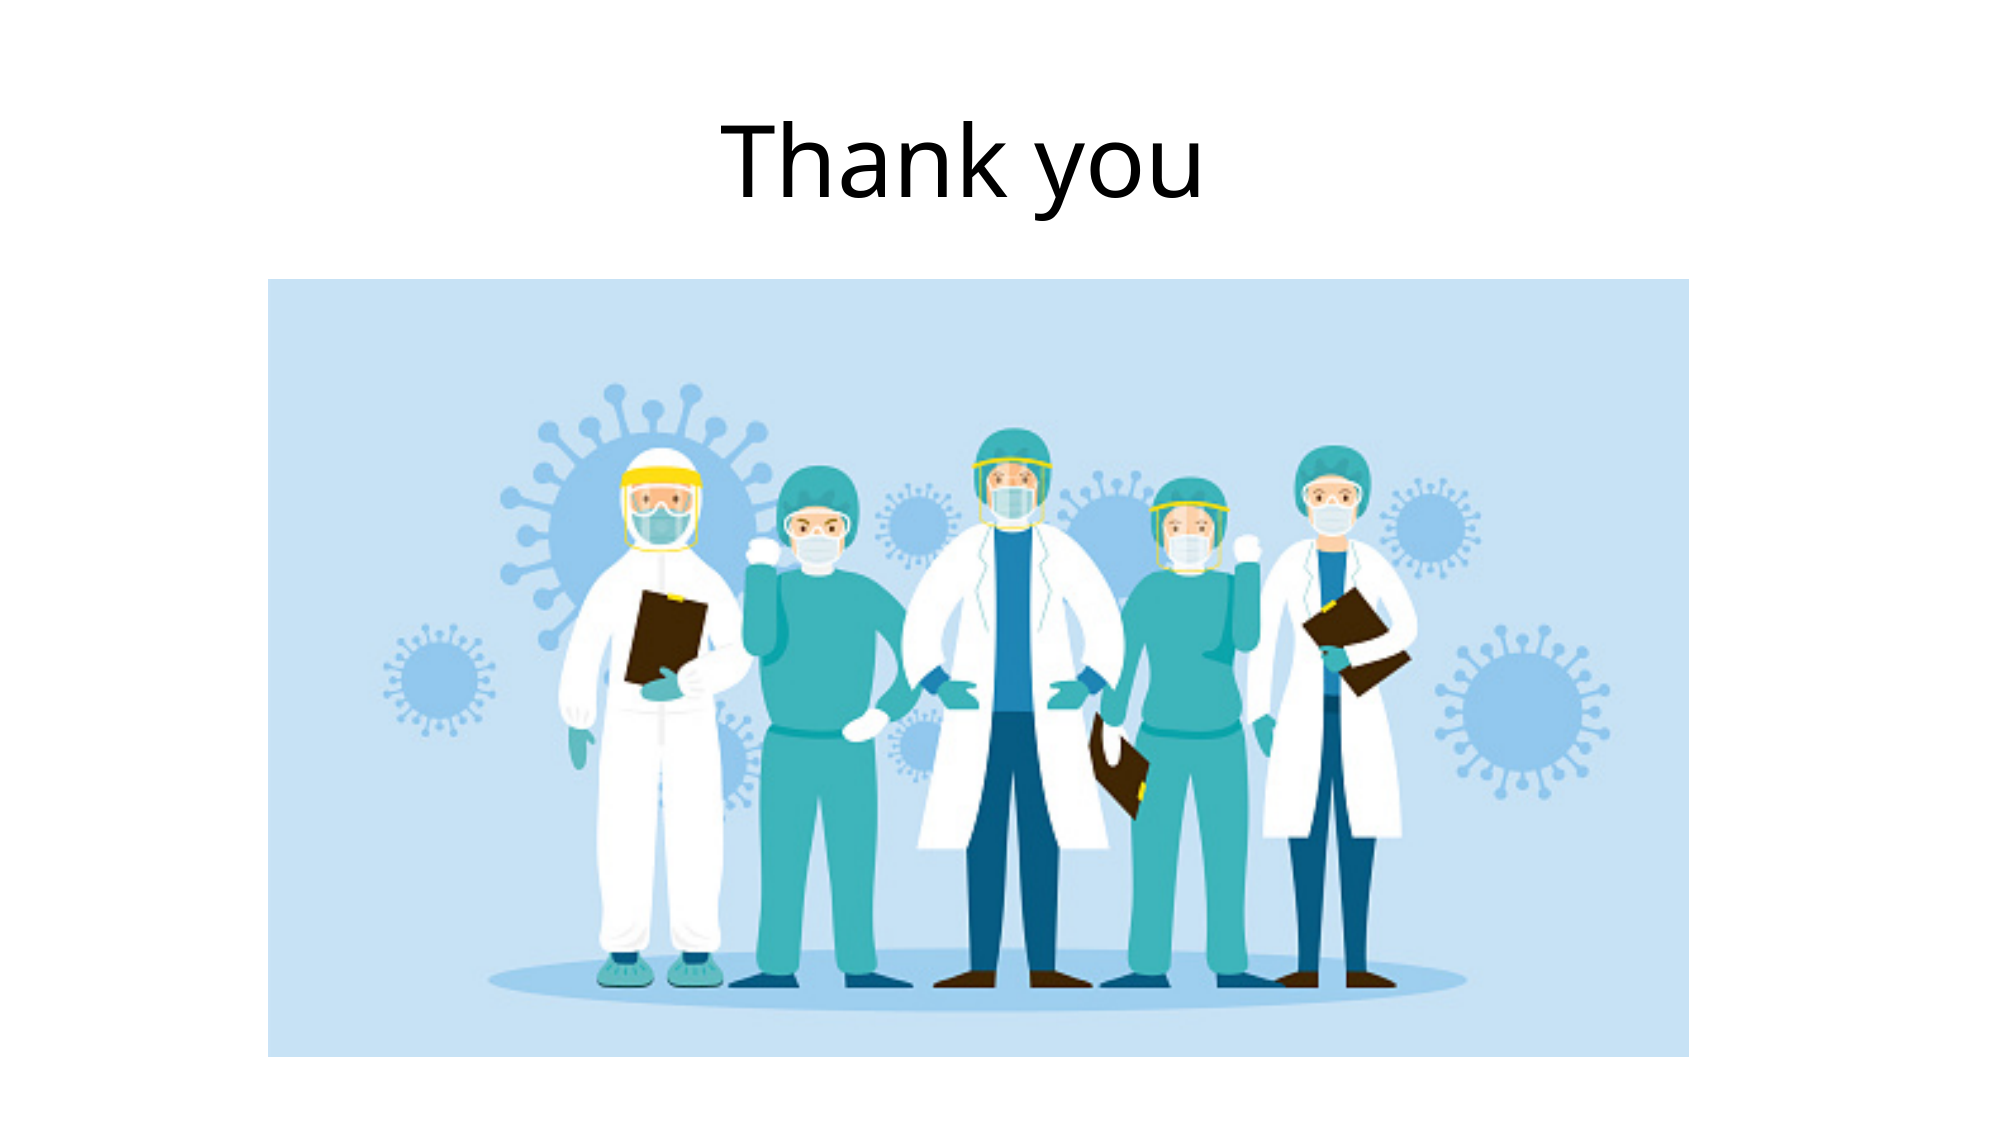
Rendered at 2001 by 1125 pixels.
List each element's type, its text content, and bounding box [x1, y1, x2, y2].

picture [268, 278, 1689, 1057]
text_box Thank you [458, 90, 1470, 225]
